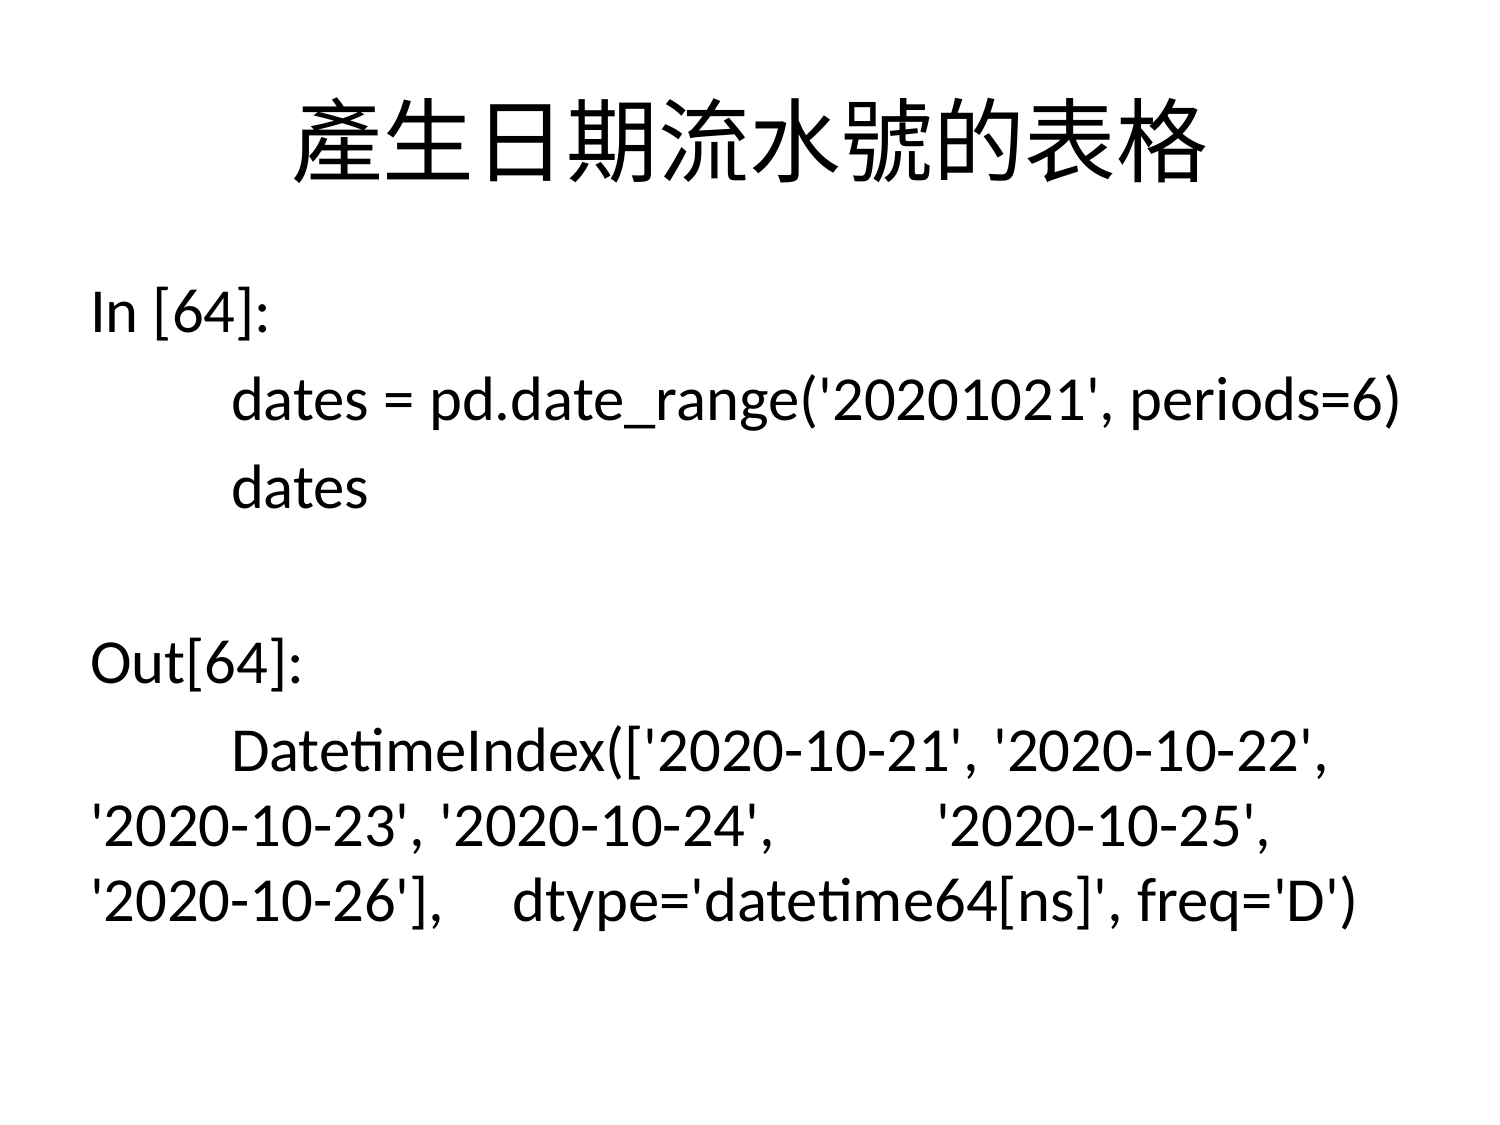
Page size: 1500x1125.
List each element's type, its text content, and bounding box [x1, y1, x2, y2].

list In [64]: dates = pd.date_range('20201021', periods=6) dates Out[64]: DatetimeIndex(['2020-10-21', '2020-10-22', '2020-10-23', '2020-10-24', '2020-10-25', '2020-10-26'], dtype='datetime64[ns]', freq='D') [75, 262, 1447, 1005]
title 產生日期流水號的表格 [75, 45, 1425, 233]
